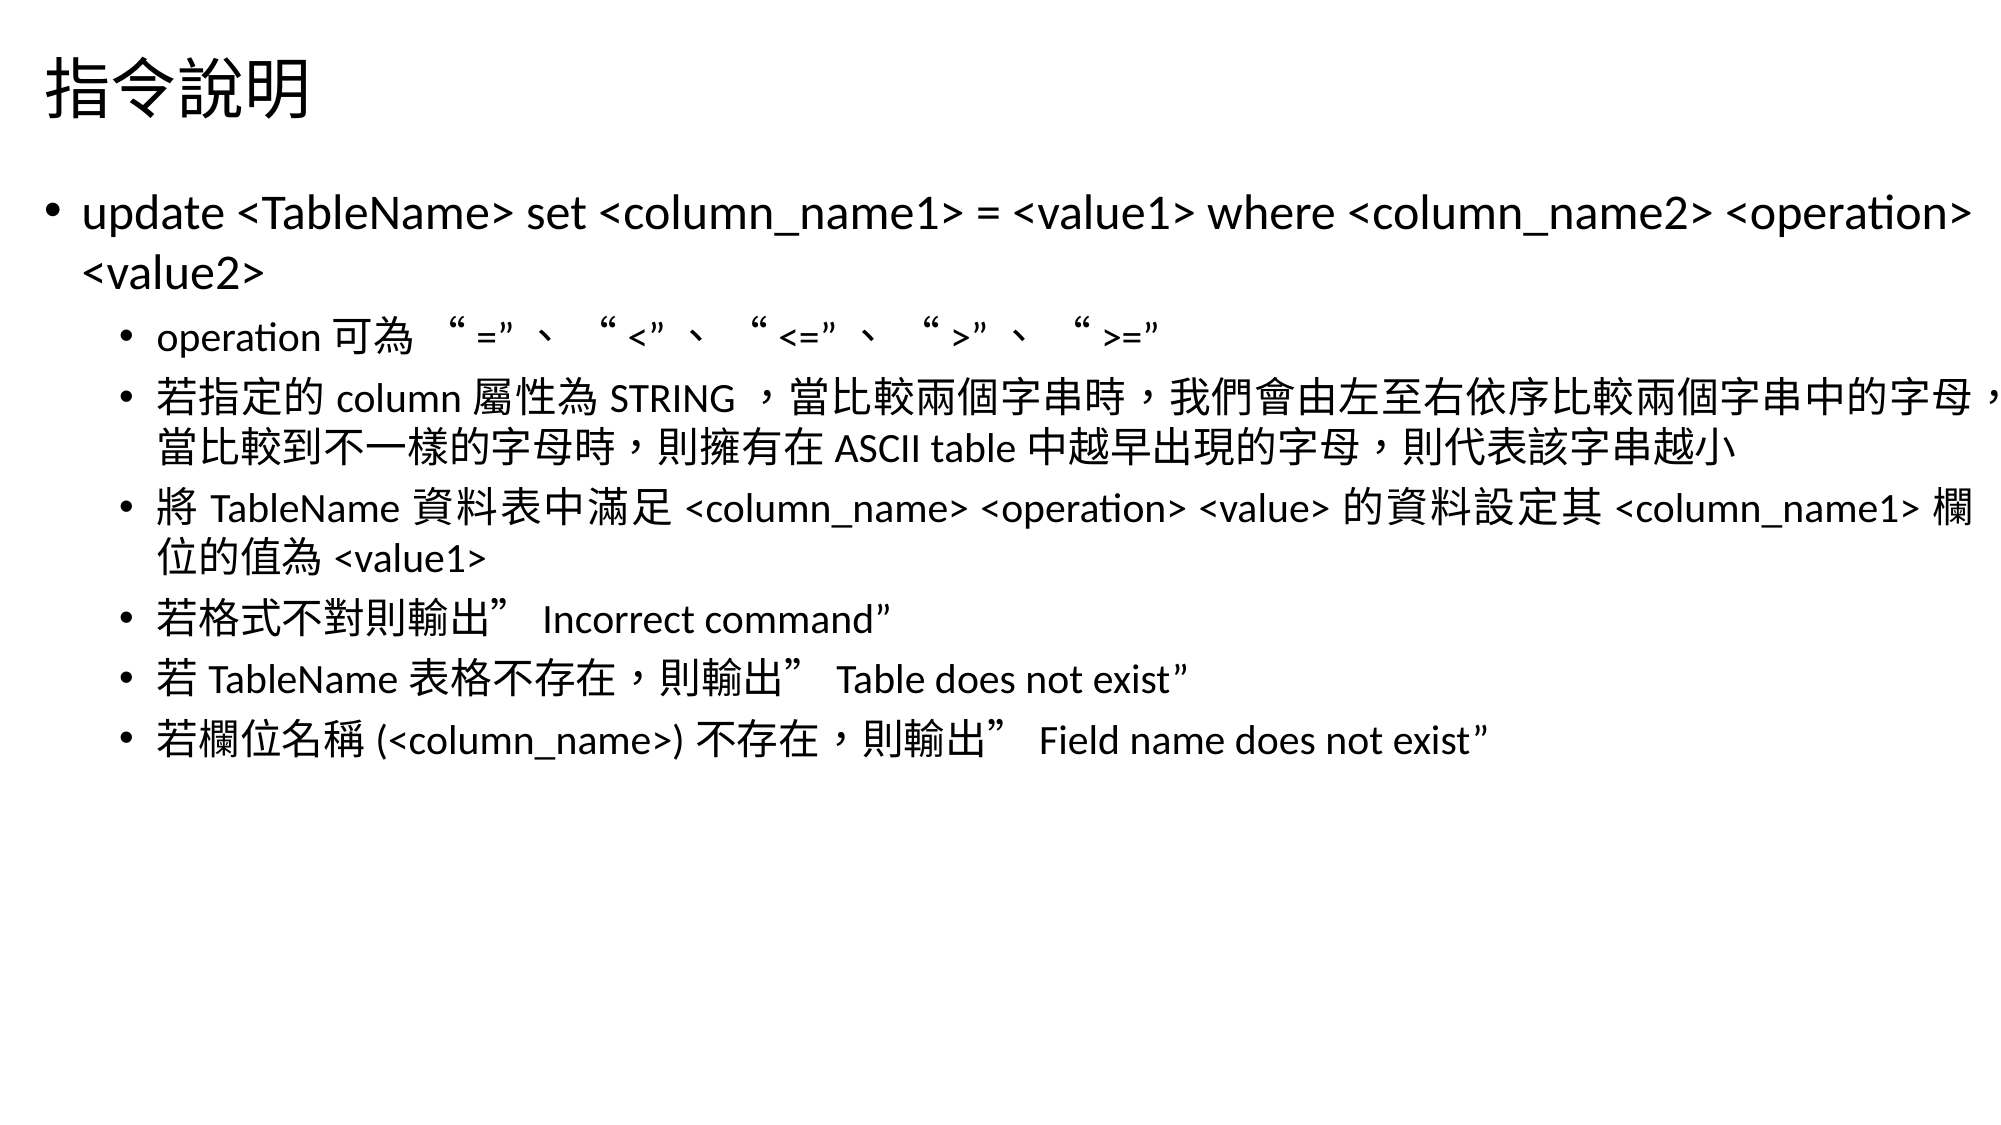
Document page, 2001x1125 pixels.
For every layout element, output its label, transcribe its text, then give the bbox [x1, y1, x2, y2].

list update <TableName> set <column_name1> = <value1> where <column_name2> <operation> <value2> operation可為 “=”、 “<”、 “<=”、 “>”、 “>=” 若指定的column屬性為STRING，當比較兩個字串時，我們會由左至右依序比較兩個字串中的字母，當比較到不一樣的字母時，則擁有在ASCII table中越早出現的字母，則代表該字串越小 將TableName資料表中滿足<column_name> <operation> <value>的資料設定其<column_name1>欄位的值為<value1> 若格式不對則輸出”Incorrect command” 若TableName表格不存在，則輸出”Table does not exist” 若欄位名稱(<column_name>)不存在，則輸出”Field name does not exist” [29, 172, 1990, 1125]
title 指令說明 [29, 0, 405, 172]
